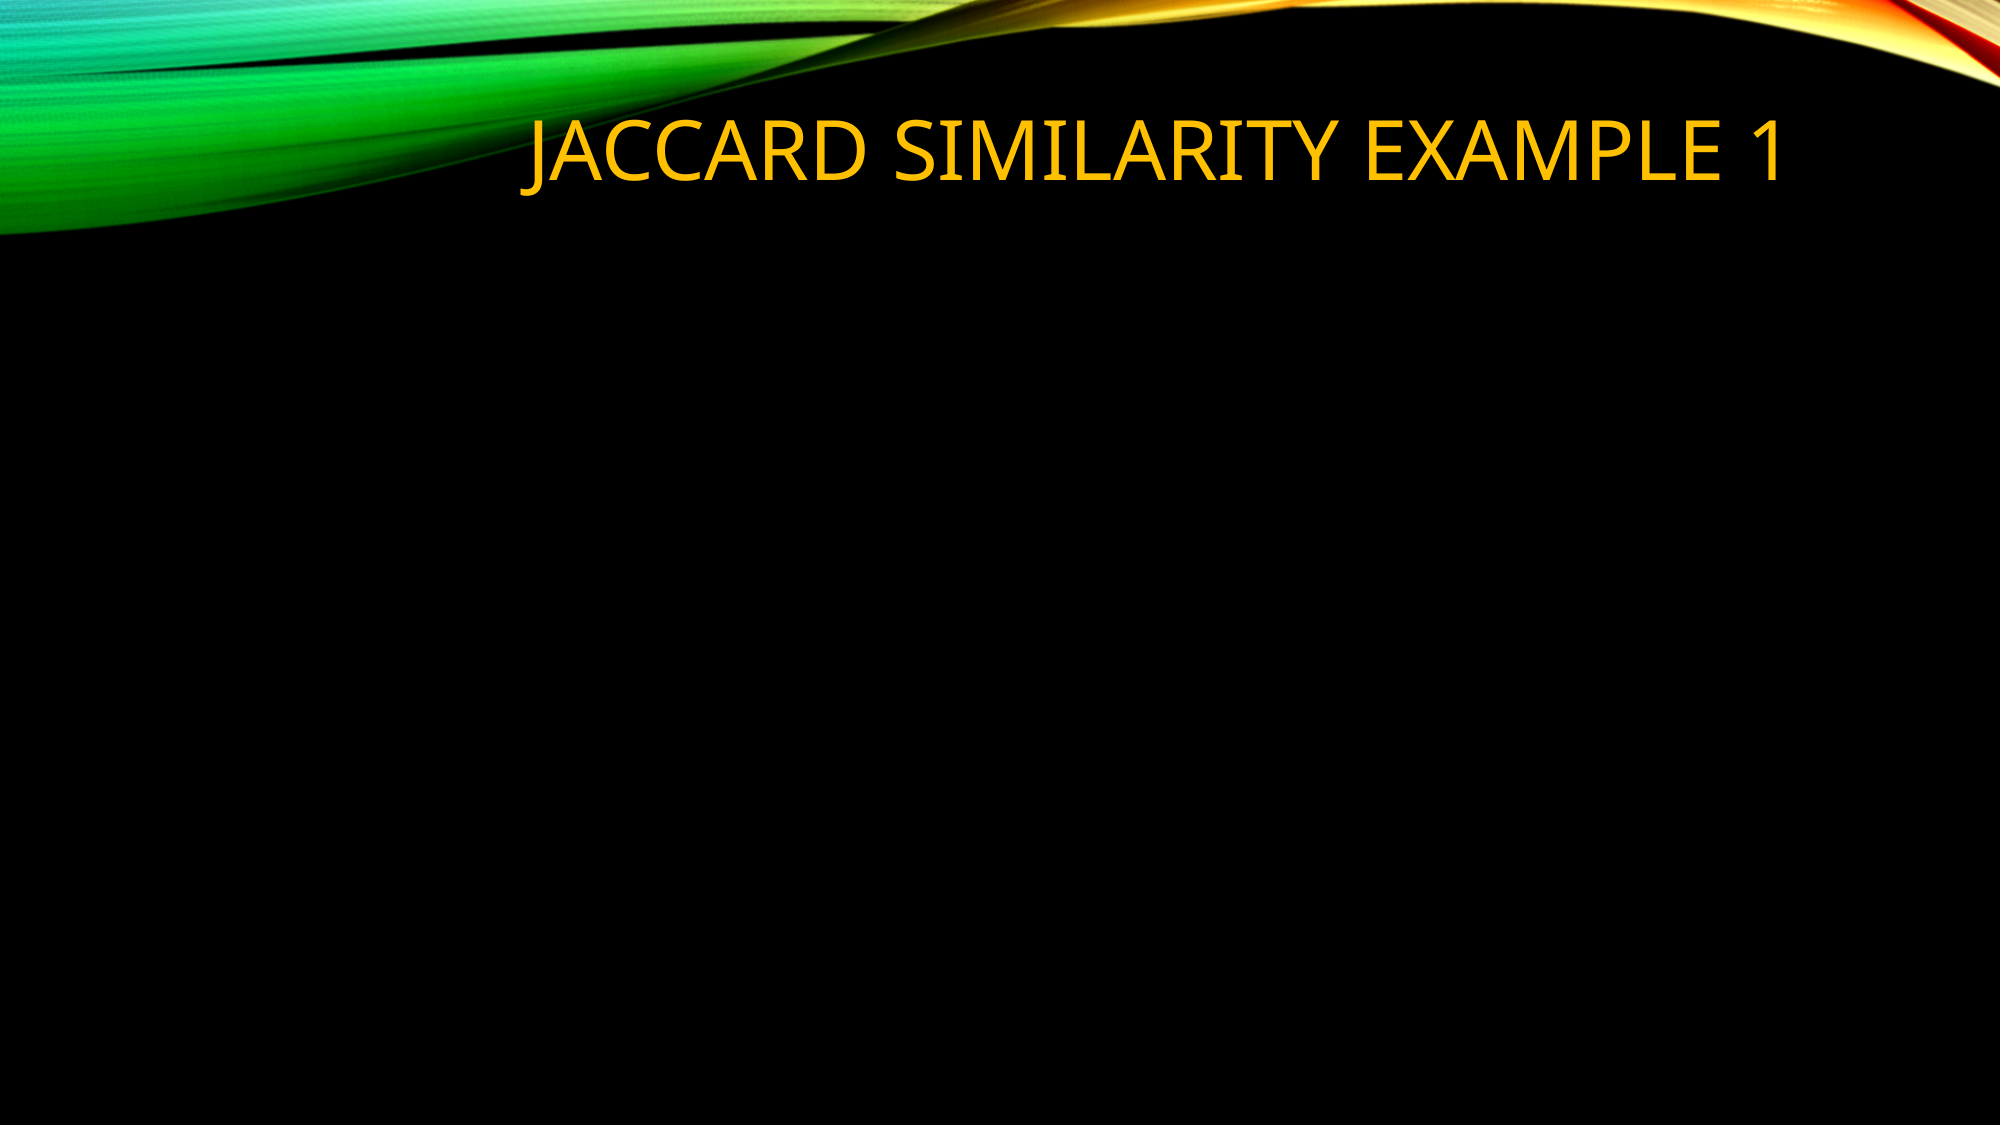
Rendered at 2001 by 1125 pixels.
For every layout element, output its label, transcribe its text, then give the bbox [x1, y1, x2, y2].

picture [0, 0, 2000, 237]
title Jaccard Similarity Example 1 [454, 82, 1868, 224]
